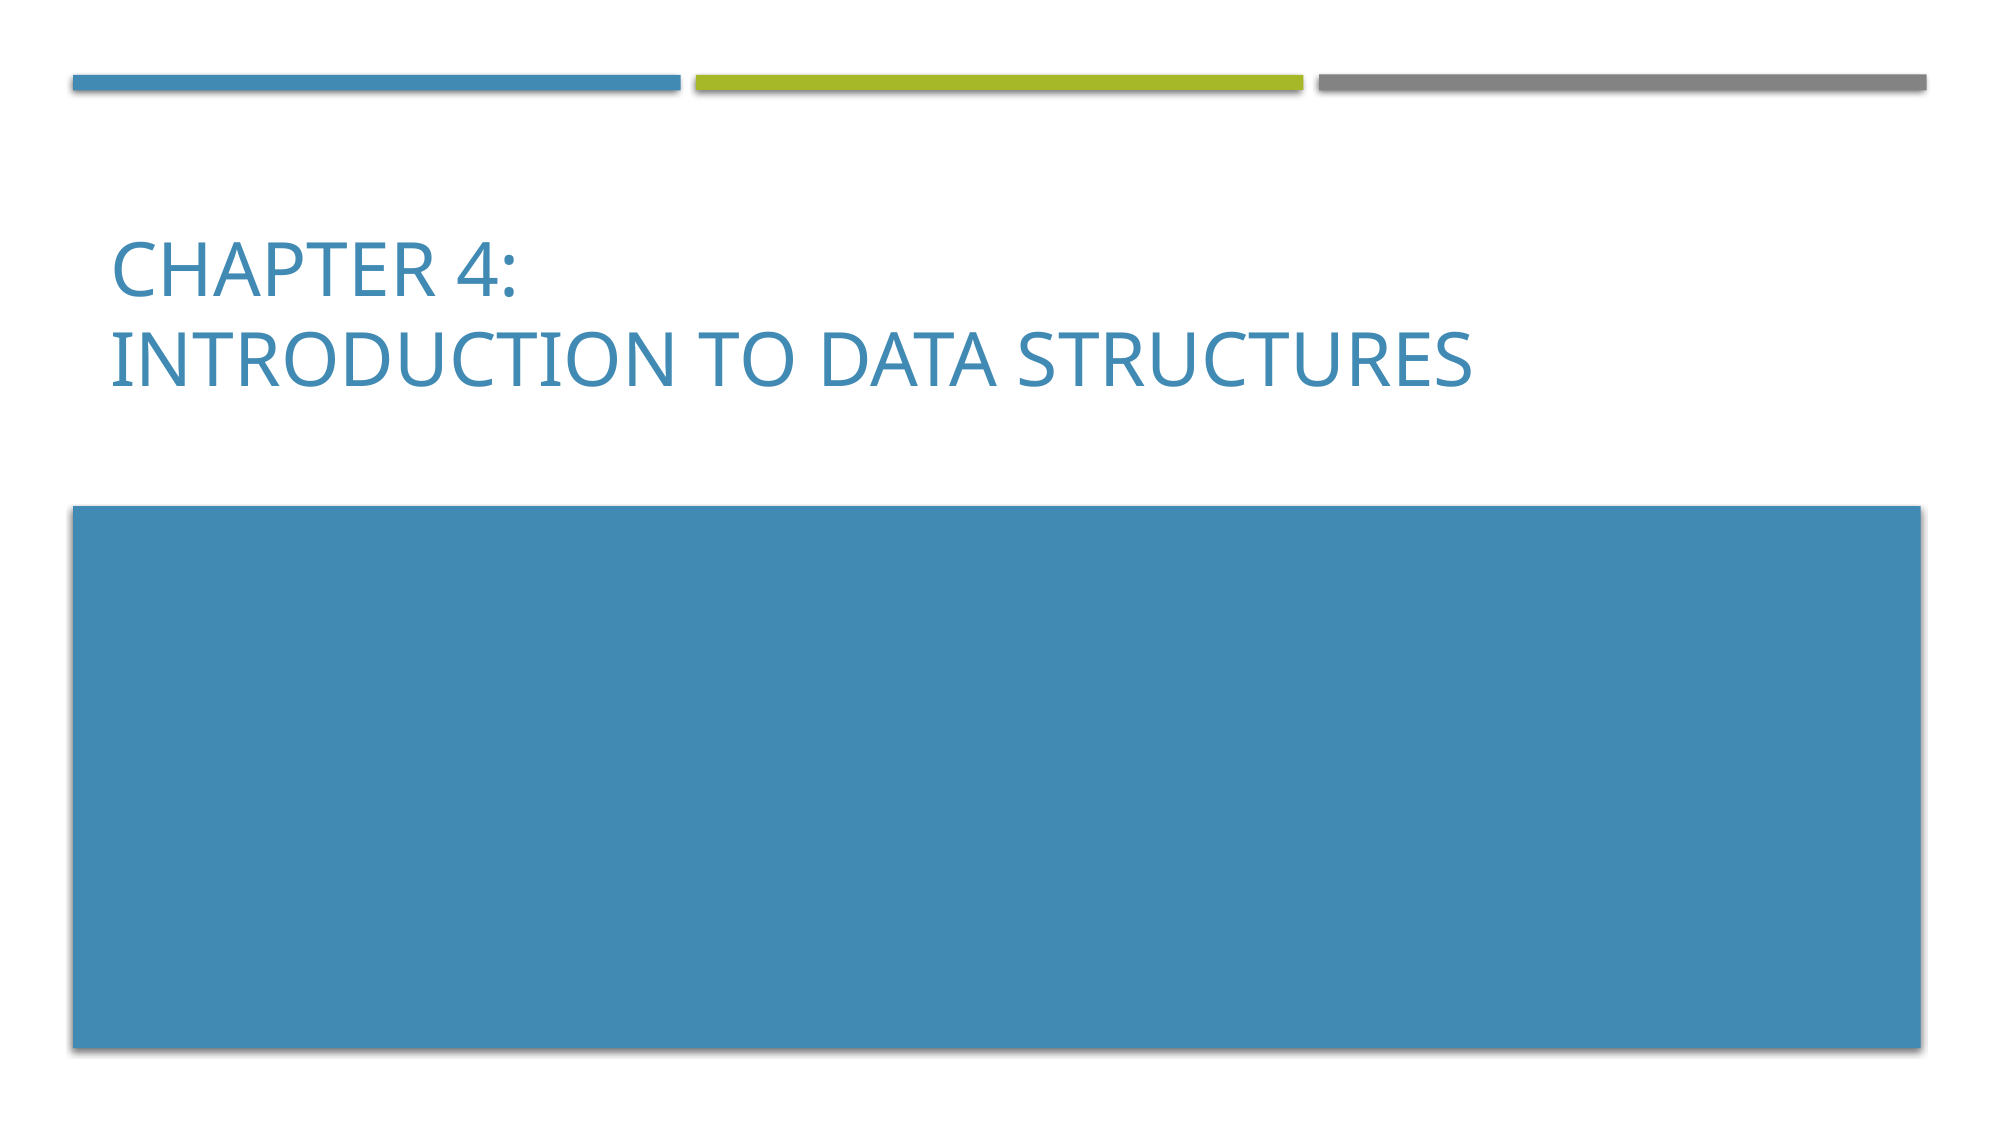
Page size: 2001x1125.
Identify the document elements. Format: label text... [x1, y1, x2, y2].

title Chapter 4: Introduction to Data Structures [95, 167, 1899, 410]
